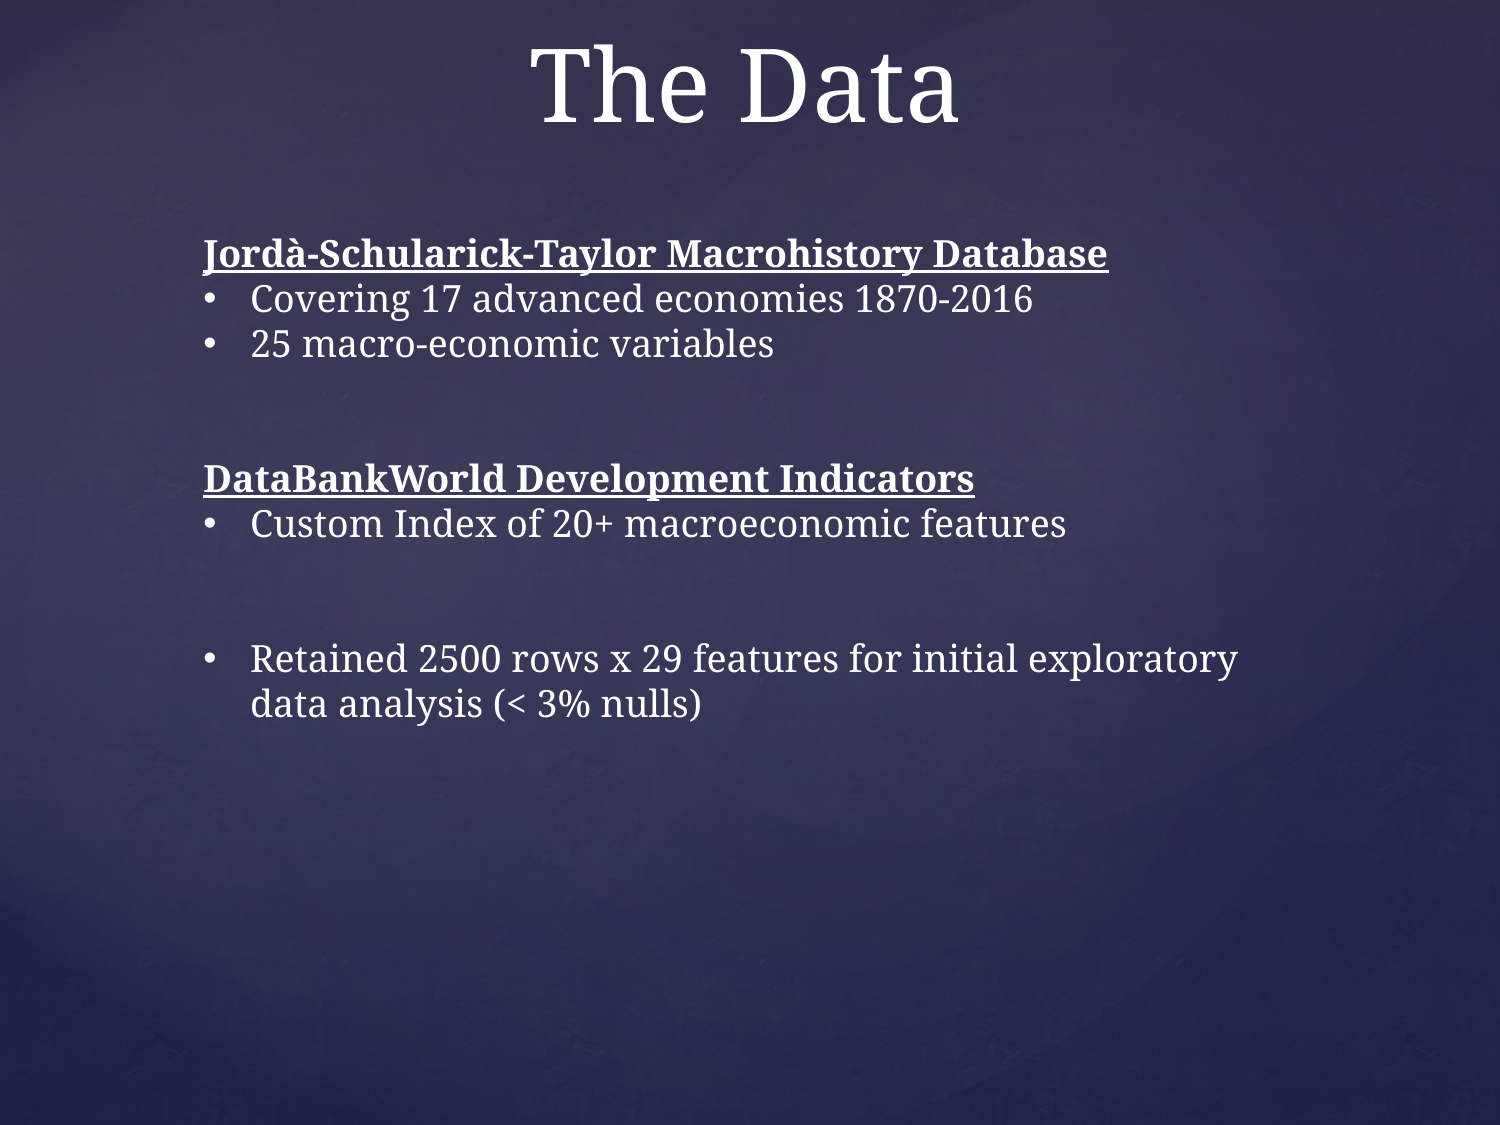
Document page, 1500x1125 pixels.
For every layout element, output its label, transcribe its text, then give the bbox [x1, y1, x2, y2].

title The Data [127, 0, 1365, 150]
text_box Jordà-Schularick-Taylor Macrohistory Database Covering 17 advanced economies 1870-2016 25 macro-economic variables DataBankWorld Development Indicators Custom Index of 20+ macroeconomic features Retained 2500 rows x 29 features for initial exploratory data analysis (< 3% nulls) [188, 222, 1305, 733]
